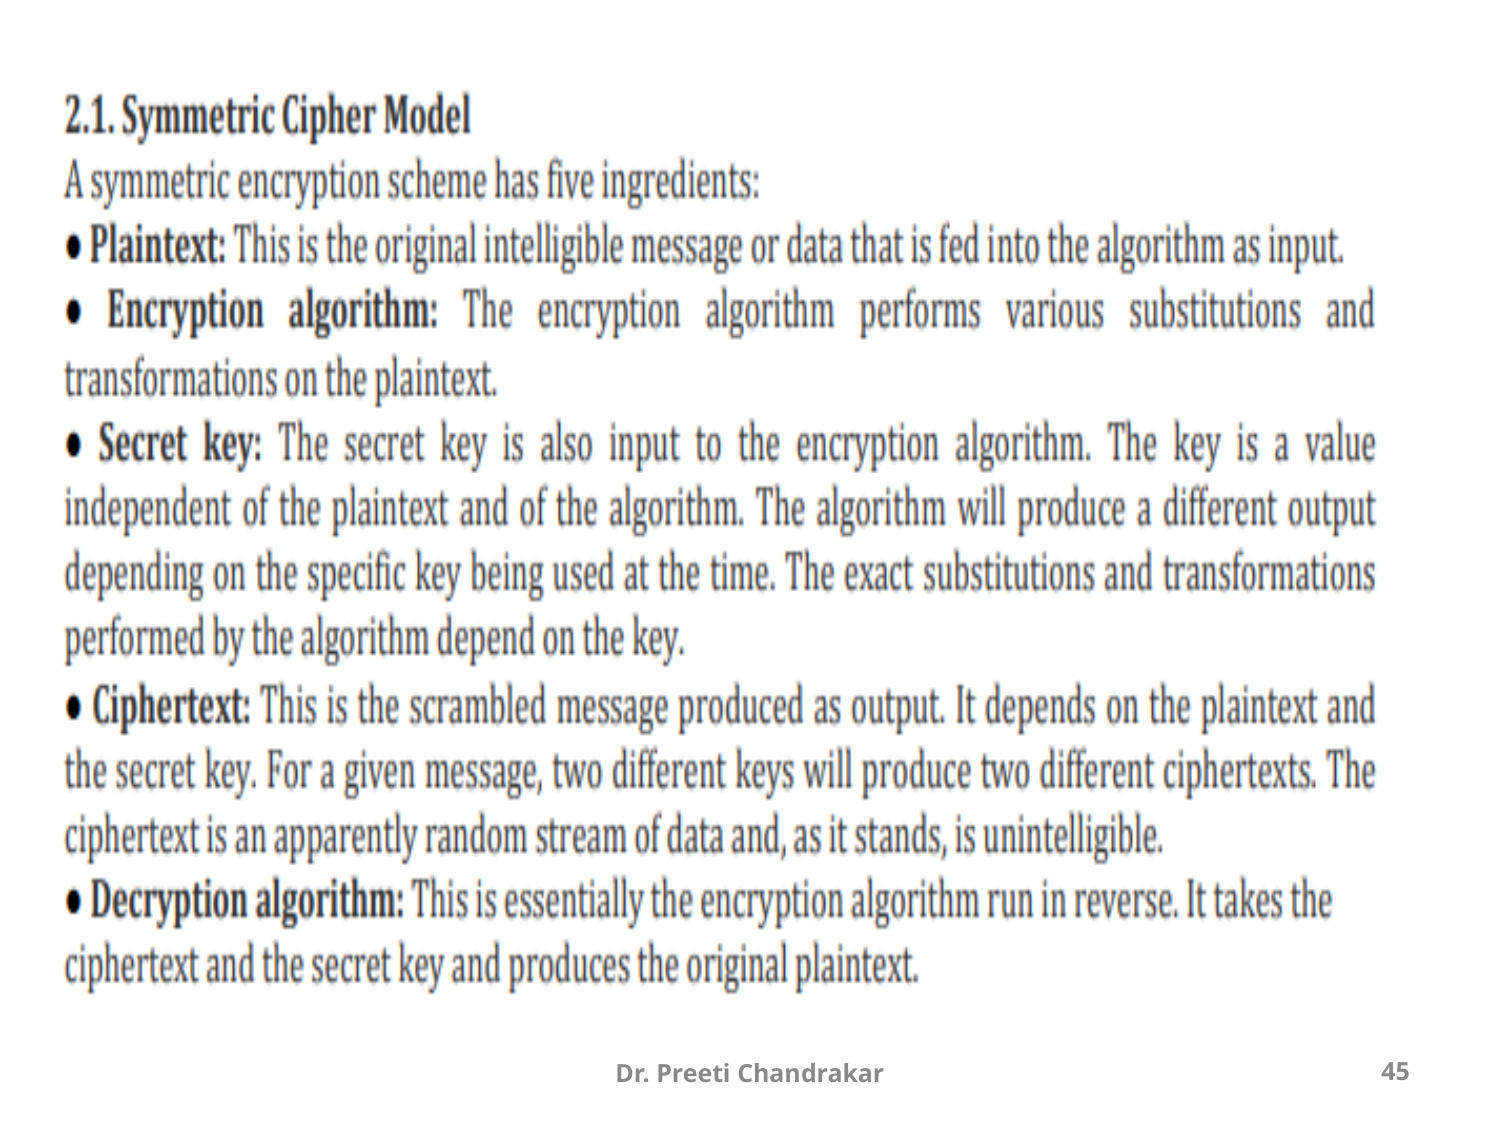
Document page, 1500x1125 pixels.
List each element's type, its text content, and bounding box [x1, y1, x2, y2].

text_box Dr. Preeti Chandrakar [512, 1042, 988, 1103]
picture [49, 62, 1438, 1026]
text_box 45 [1074, 1042, 1425, 1103]
